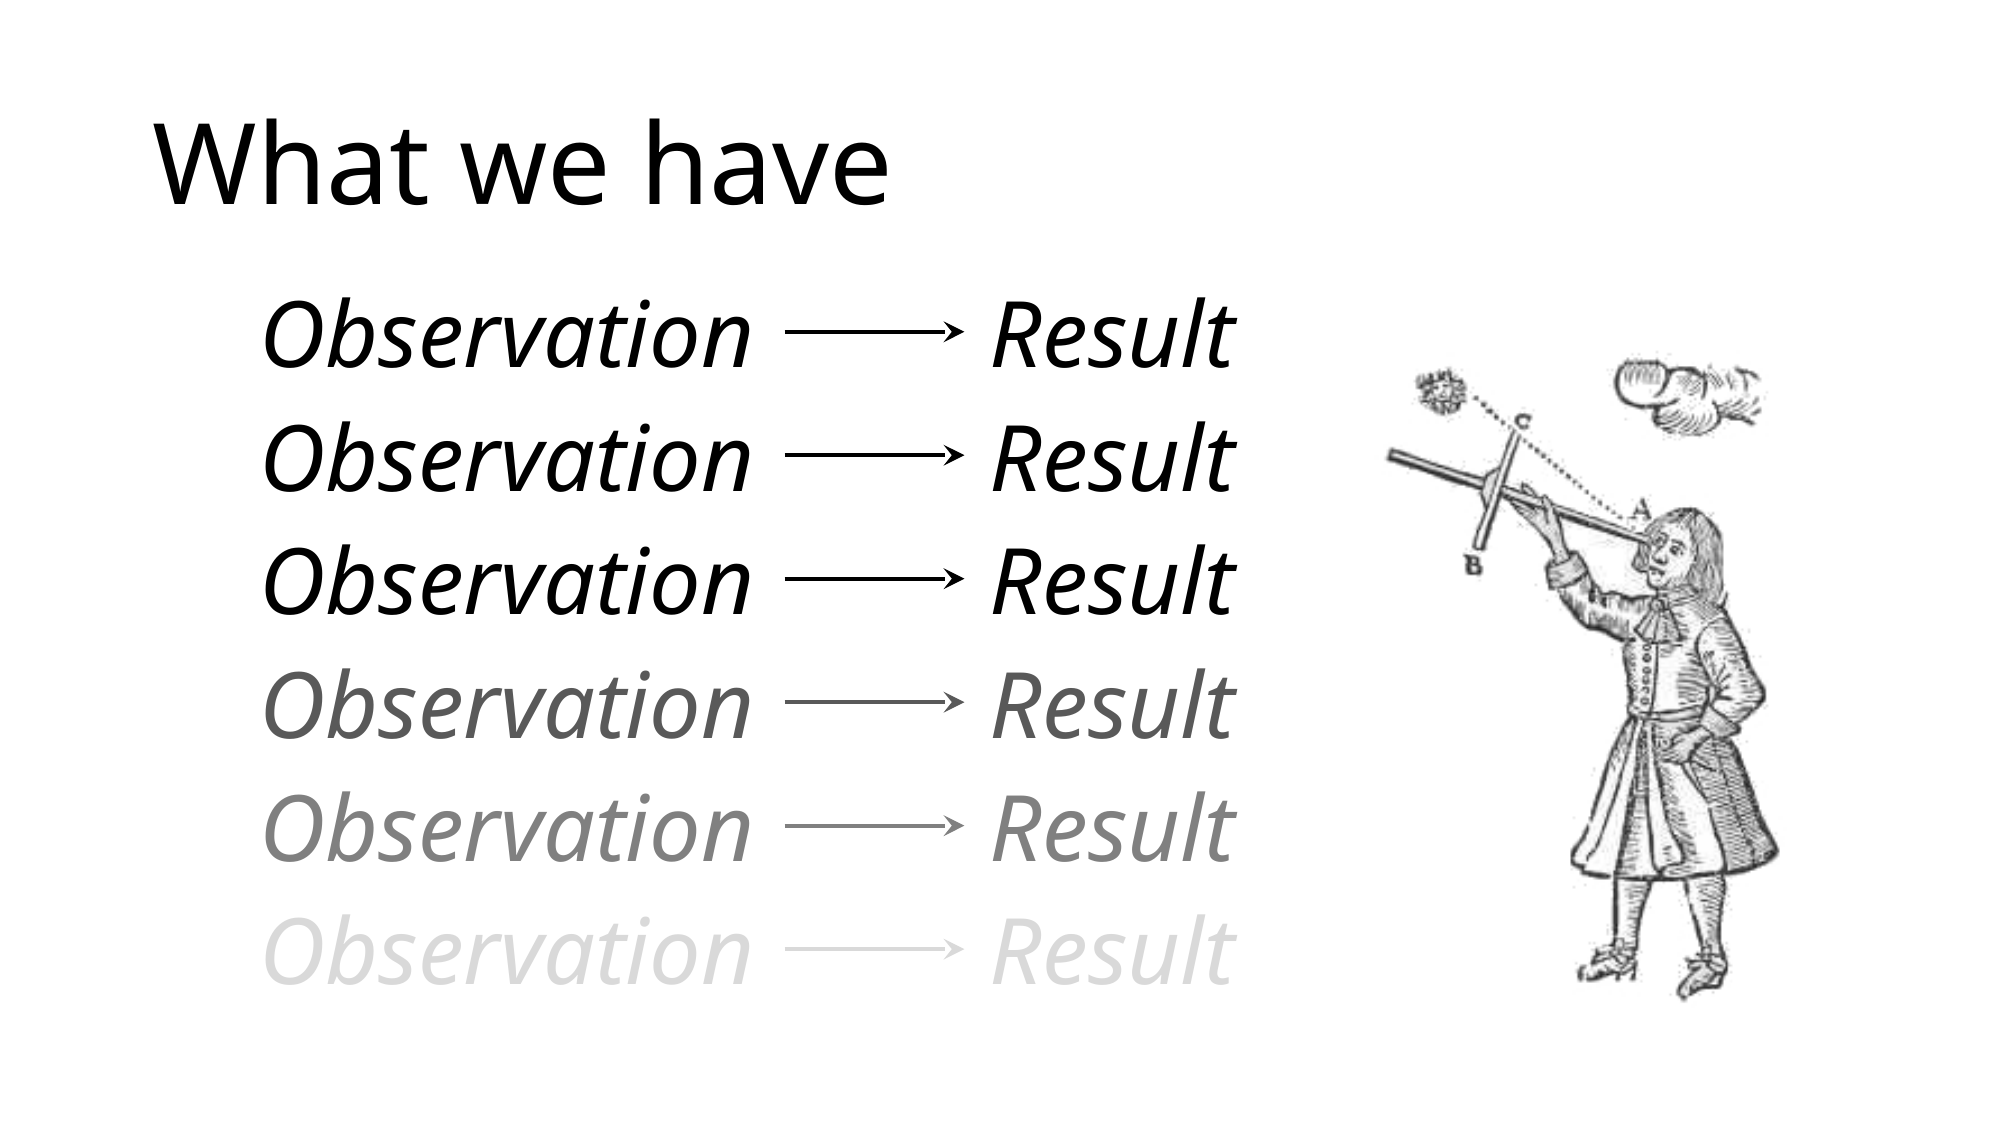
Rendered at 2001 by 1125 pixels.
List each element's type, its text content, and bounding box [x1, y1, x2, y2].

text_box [230, 268, 1261, 1013]
picture [1302, 262, 1863, 1021]
title What we have [137, 59, 1863, 278]
